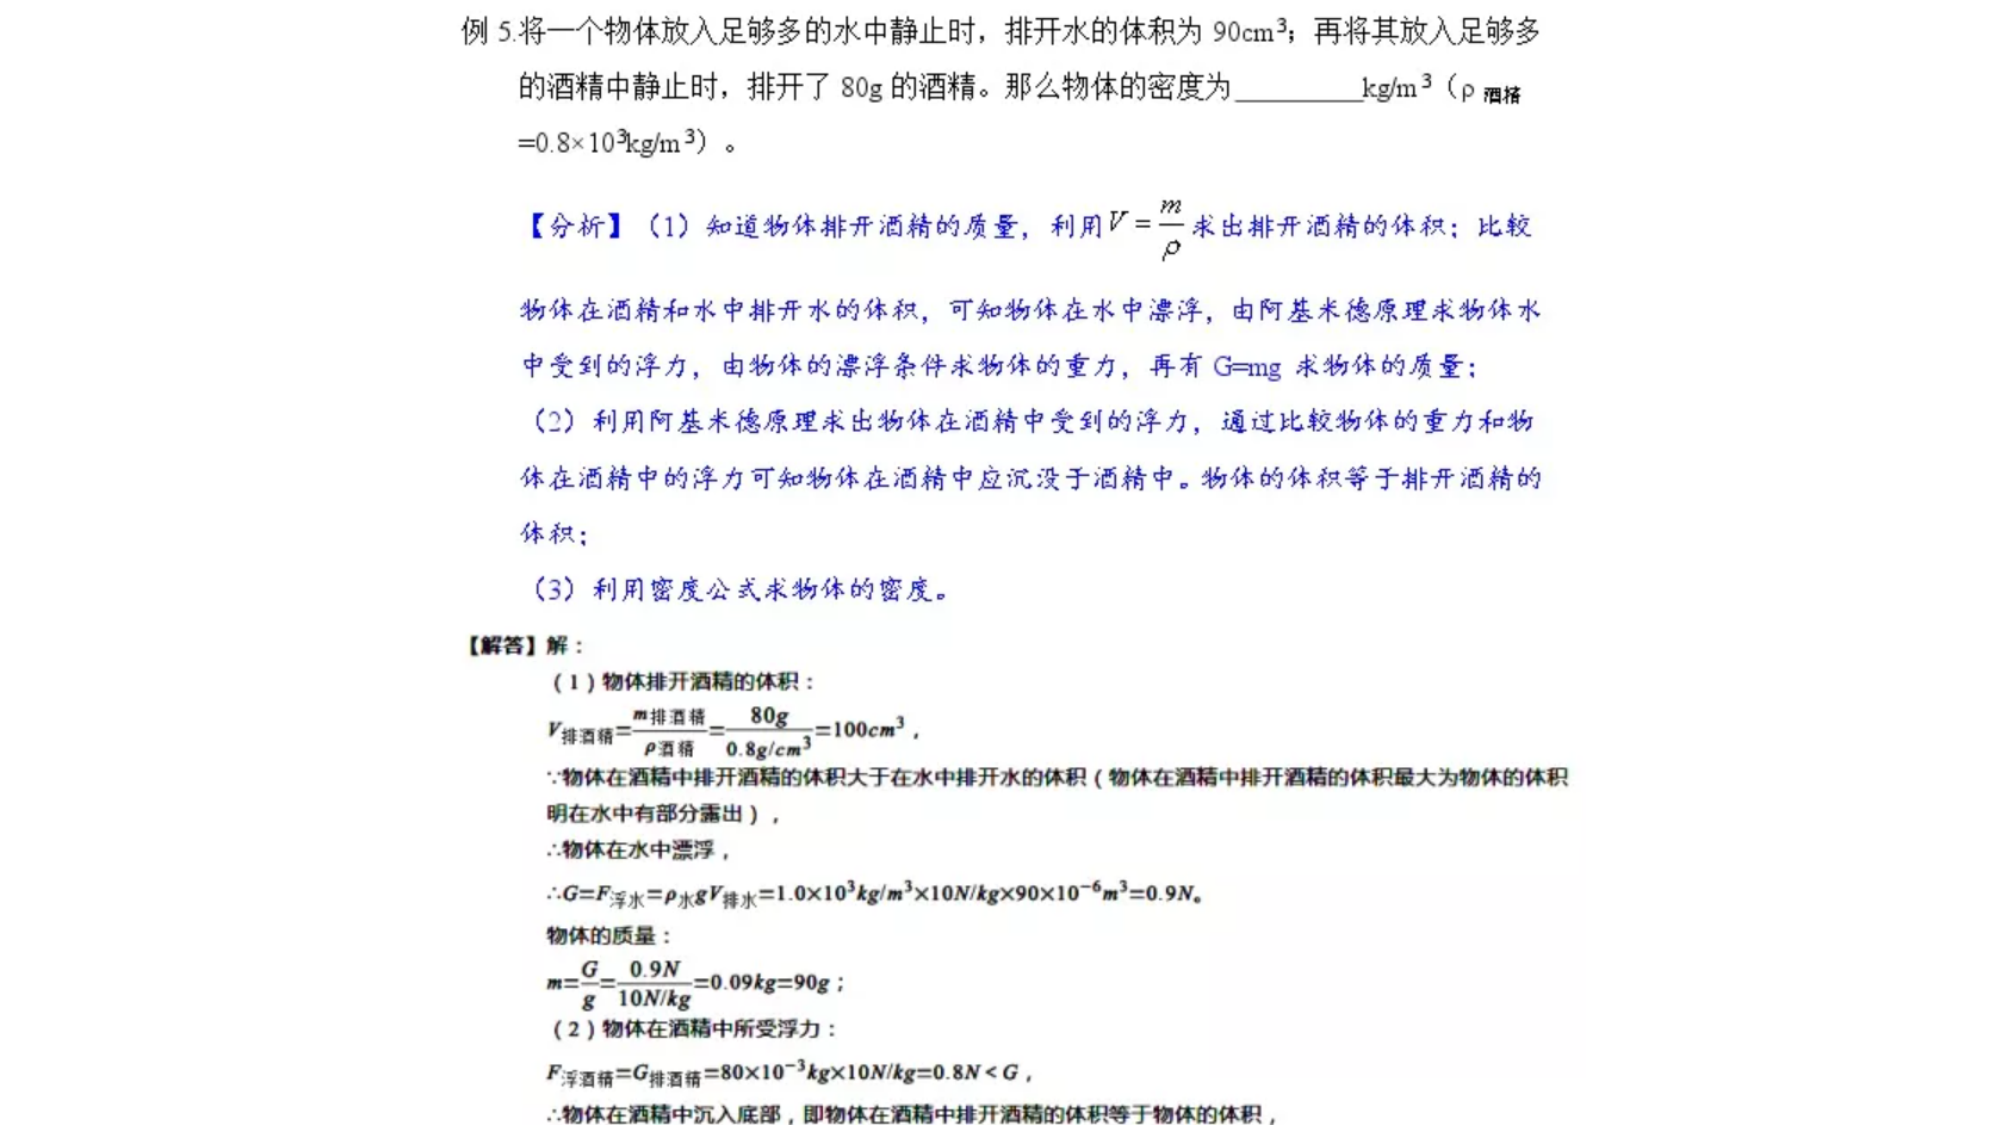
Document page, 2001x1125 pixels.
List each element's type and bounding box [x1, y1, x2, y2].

picture [414, 0, 1586, 1125]
